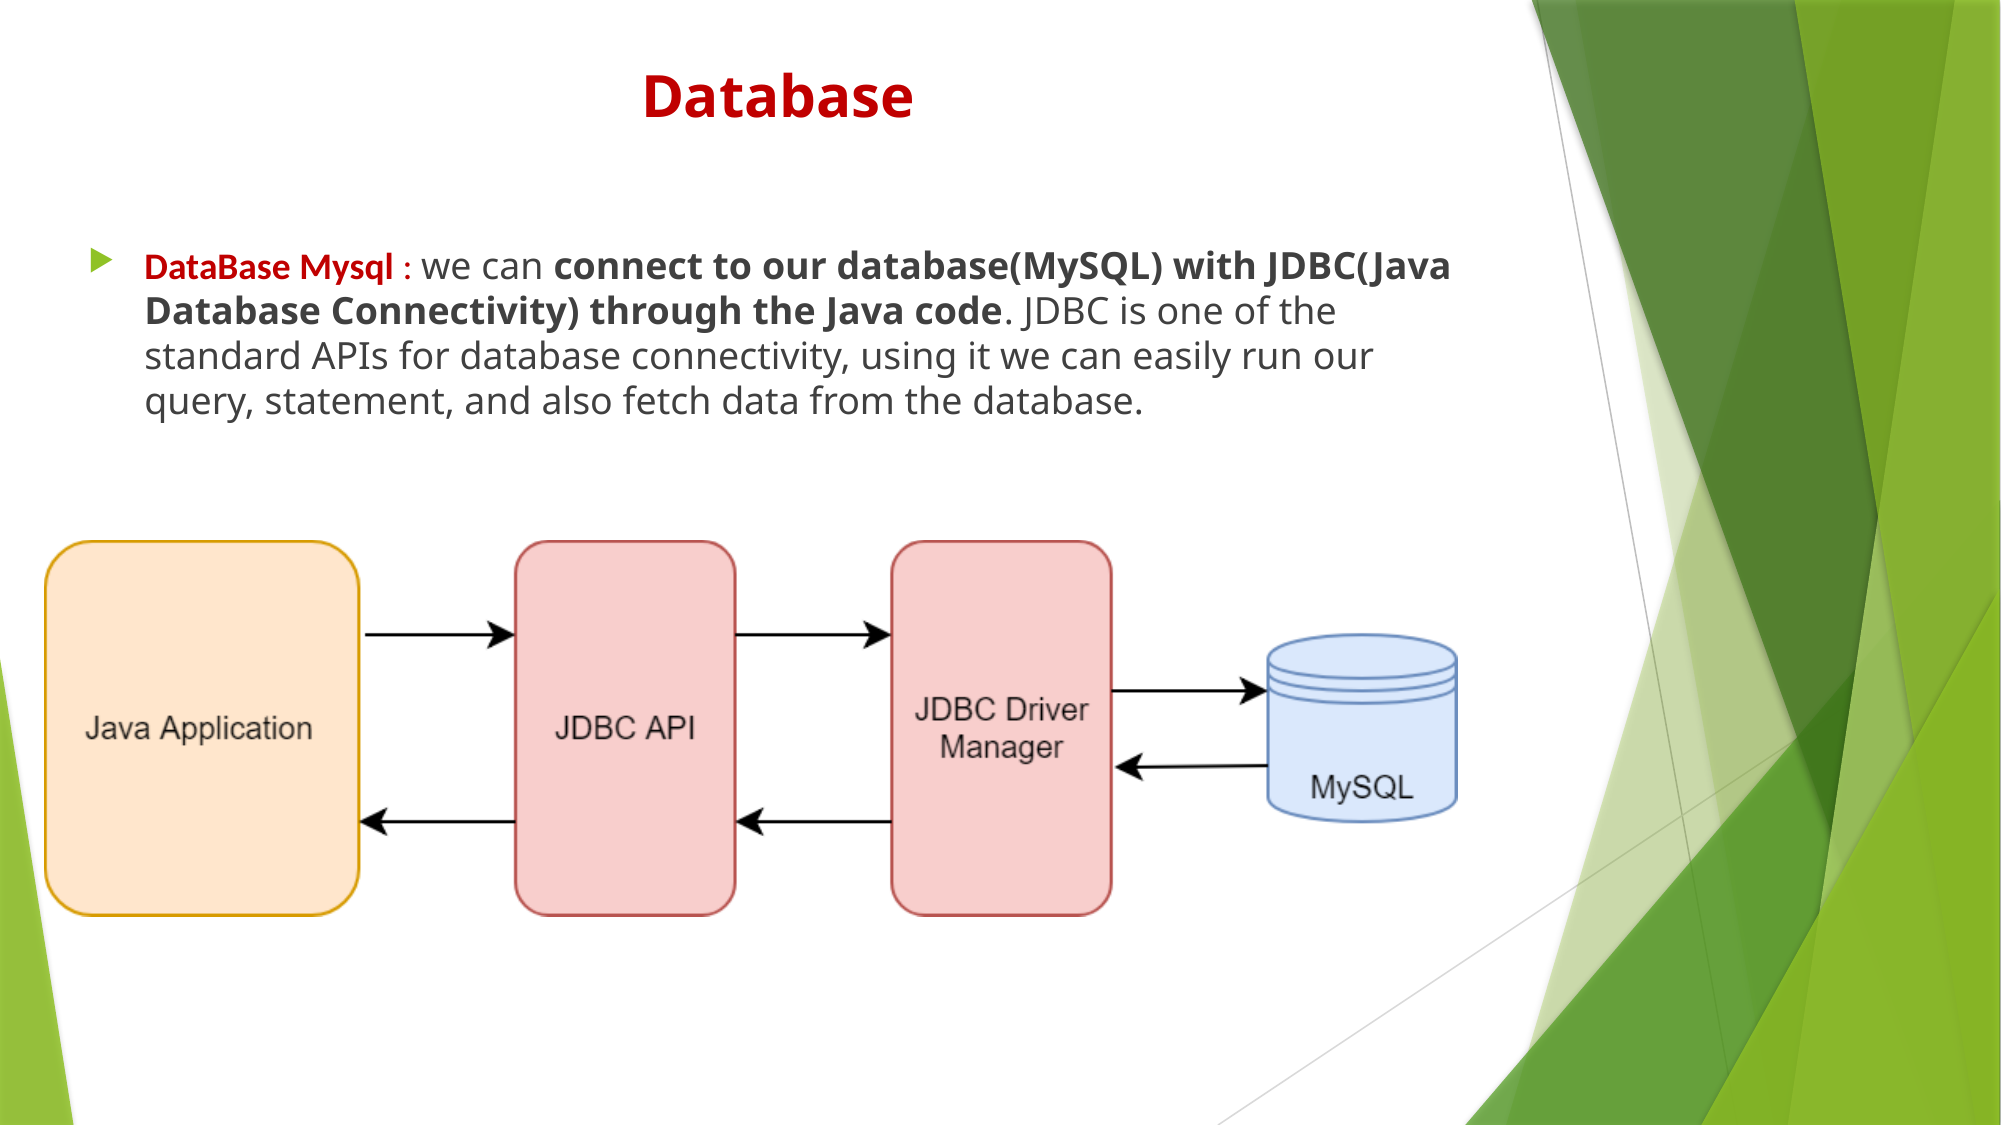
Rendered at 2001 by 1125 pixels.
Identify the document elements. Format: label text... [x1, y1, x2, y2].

title Database [73, 51, 1484, 193]
picture [43, 540, 1459, 918]
list DataBase Mysql : we can connect to our database(MySQL) with JDBC(Java Database Connectivity) through the Java code. JDBC is one of the standard APIs for database connectivity, using it we can easily run our query, statement, and also fetch data from the database. [73, 234, 1484, 863]
